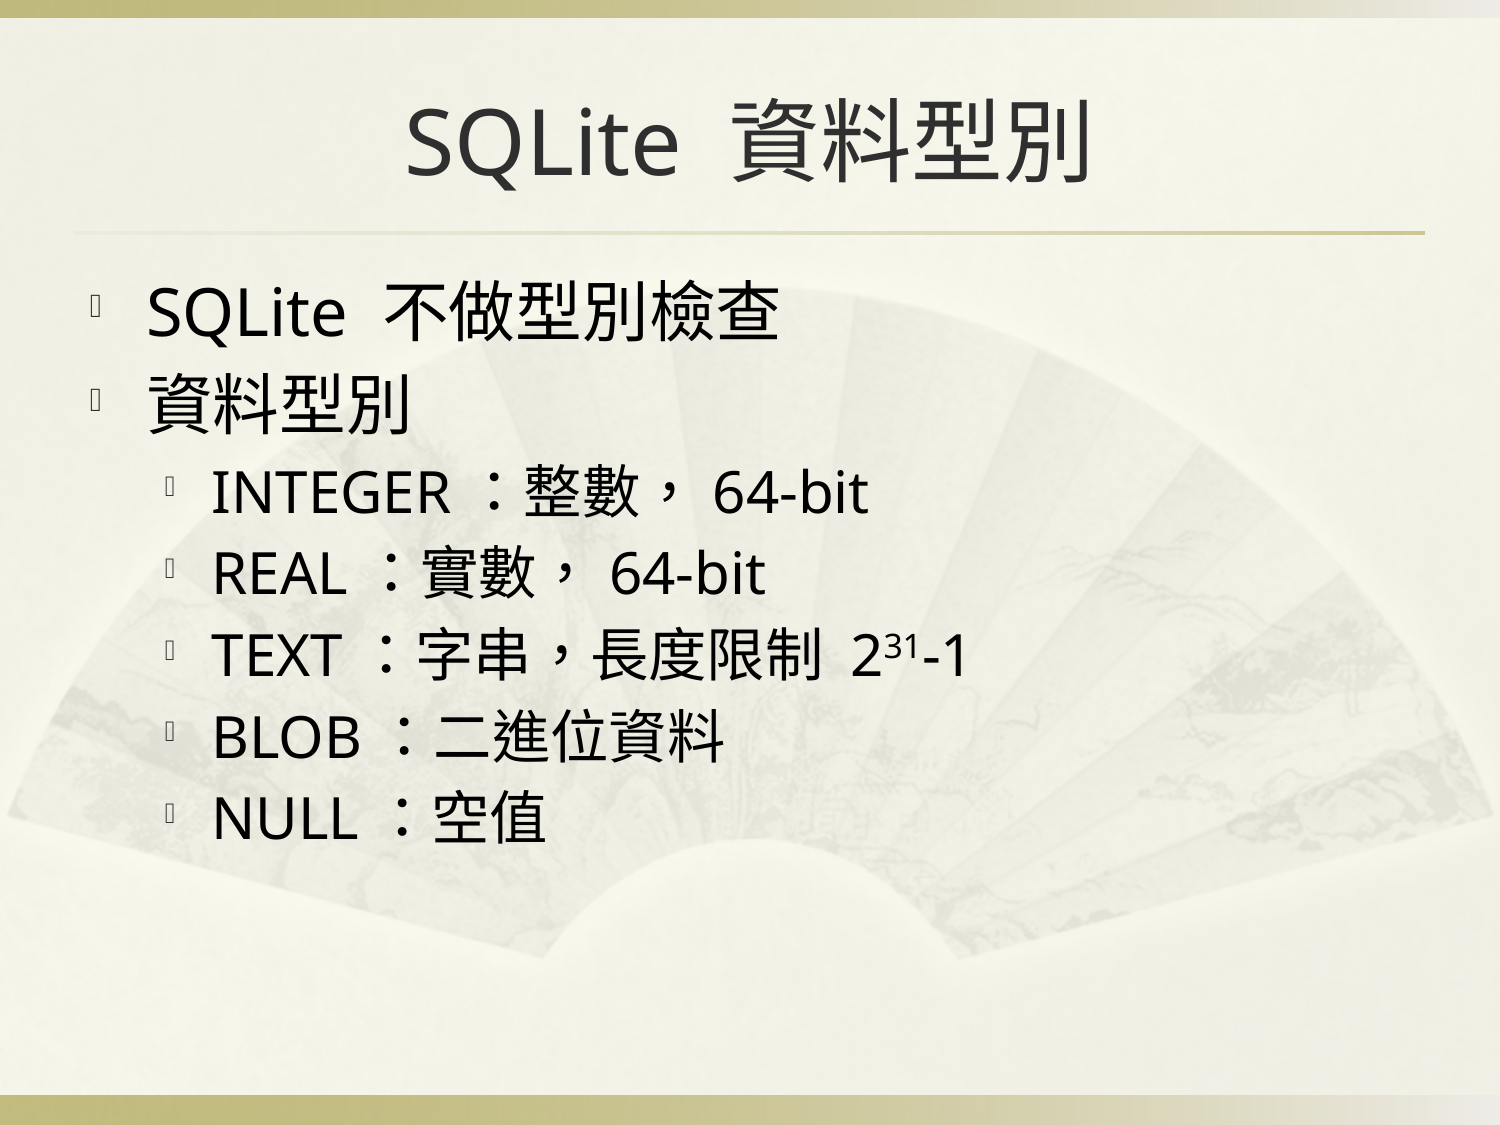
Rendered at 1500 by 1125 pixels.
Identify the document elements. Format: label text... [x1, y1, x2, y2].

title SQLite 資料型別 [75, 45, 1425, 233]
list SQLite 不做型別檢查 資料型別 INTEGER：整數，64-bit REAL：實數，64-bit TEXT：字串，長度限制 231-1 BLOB：二進位資料 NULL：空值 [75, 262, 1425, 1032]
